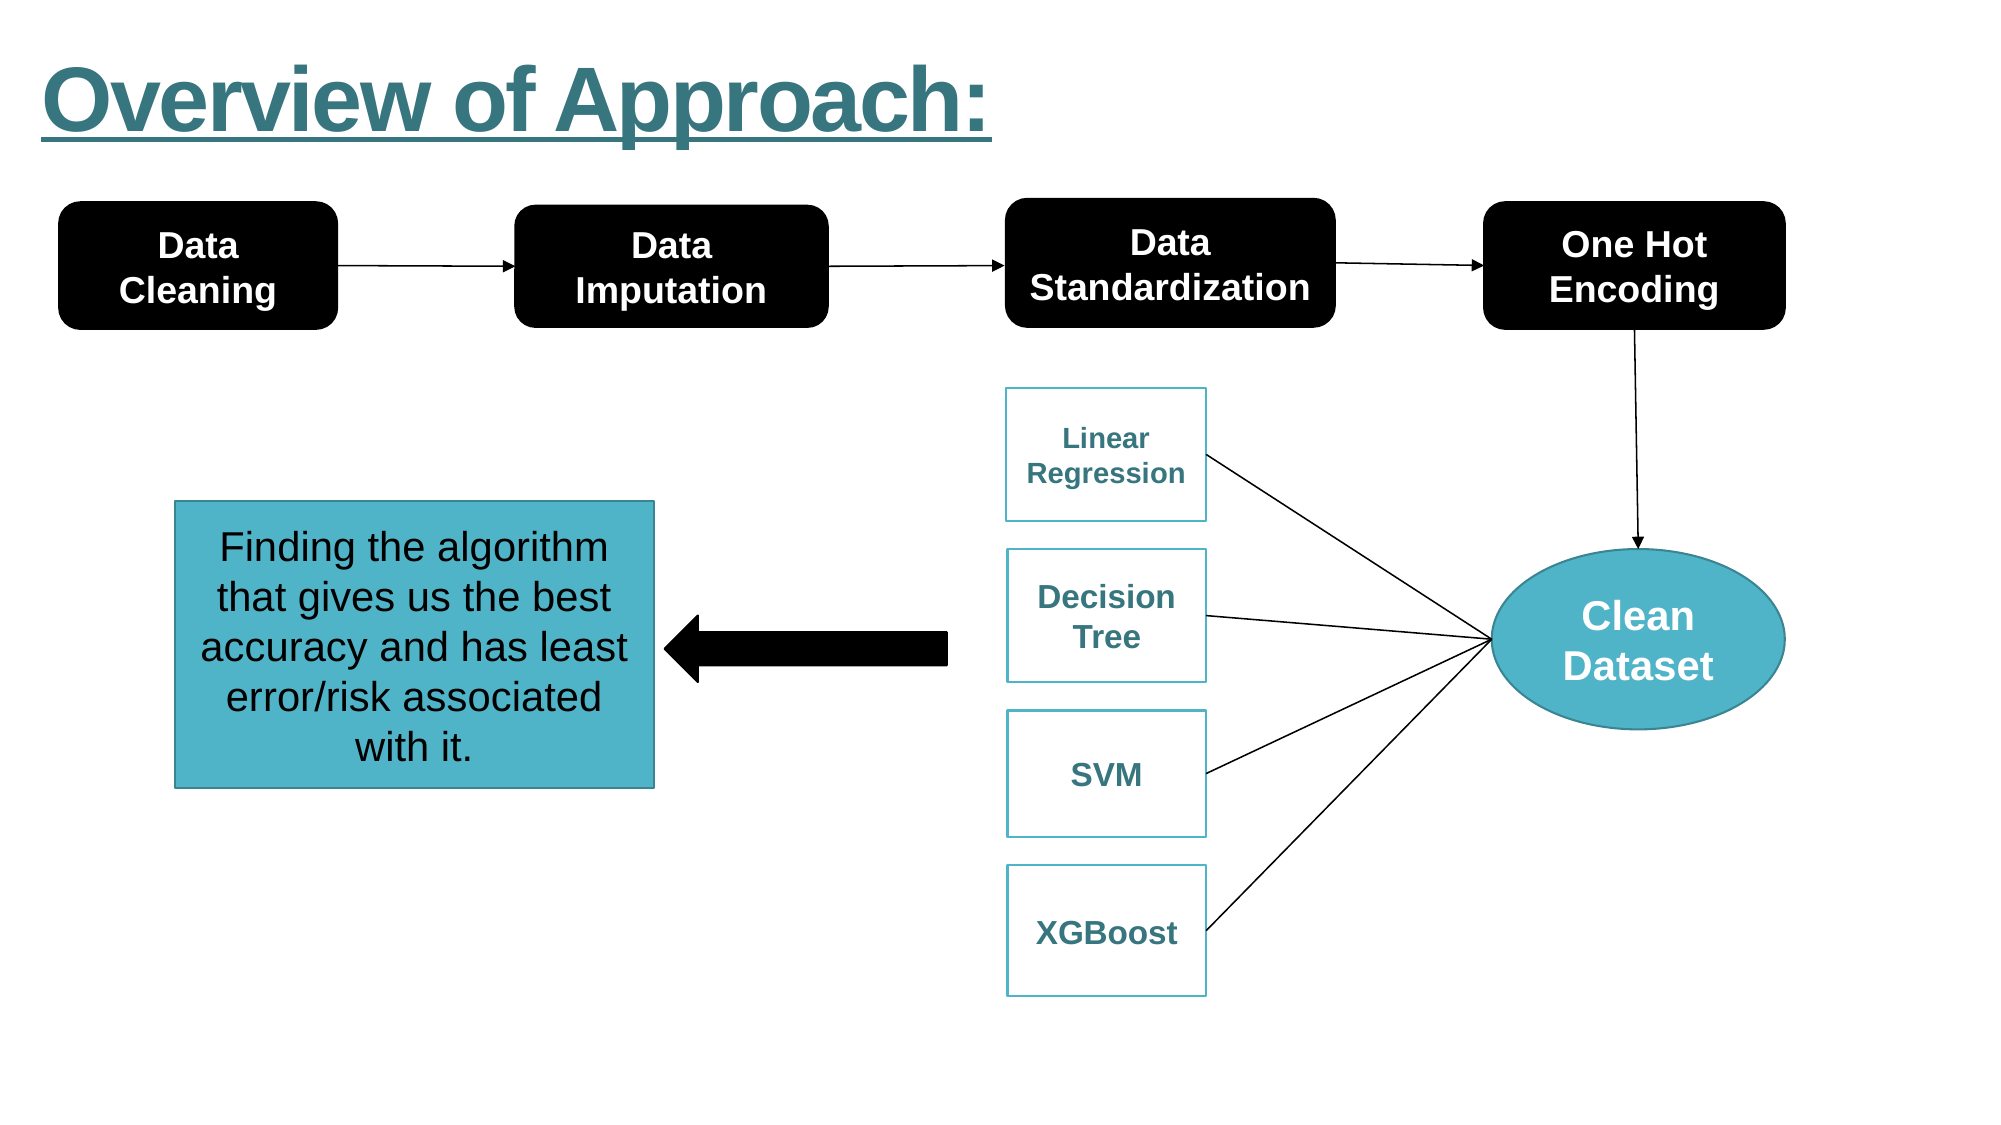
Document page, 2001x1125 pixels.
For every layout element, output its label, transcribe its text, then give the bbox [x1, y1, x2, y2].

text_box Decision Tree [1006, 548, 1205, 683]
text_box Finding the algorithm that gives us the best accuracy and has least error/risk associated with it. [174, 500, 655, 789]
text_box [1205, 638, 1492, 931]
title Overview of Approach: [26, 35, 1875, 172]
text_box Data Cleaning [58, 201, 339, 330]
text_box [1205, 454, 1492, 615]
text_box Linear Regression [1005, 387, 1207, 522]
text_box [1205, 615, 1492, 638]
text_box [1634, 328, 1639, 550]
text_box [663, 614, 948, 683]
text_box Clean Dataset [1492, 548, 1786, 731]
text_box Data Imputation [514, 204, 829, 328]
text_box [1334, 262, 1485, 266]
text_box One Hot Encoding [1483, 201, 1786, 330]
text_box SVM [1006, 709, 1205, 838]
text_box Data Standardization [1004, 197, 1336, 328]
text_box XGBoost [1006, 864, 1207, 997]
